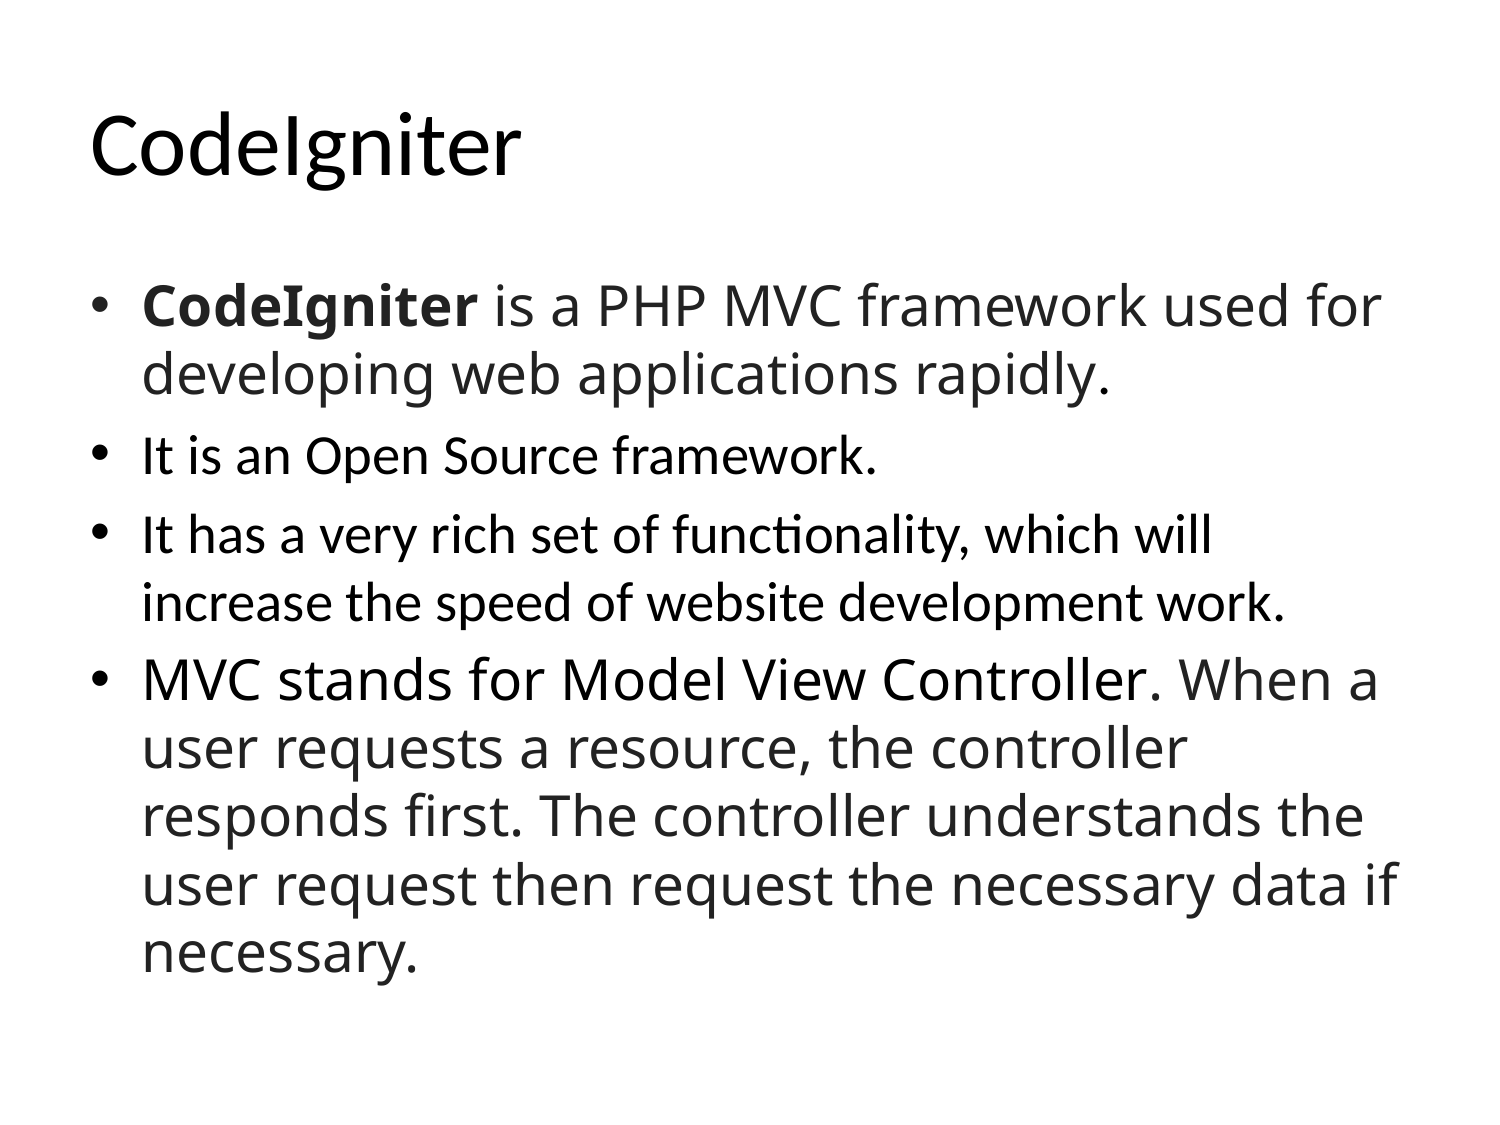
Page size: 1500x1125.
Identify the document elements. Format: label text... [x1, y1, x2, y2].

list CodeIgniter is a PHP MVC framework used for developing web applications rapidly. It is an Open Source framework. It has a very rich set of functionality, which will increase the speed of website development work. MVC stands for Model View Controller. When a user requests a resource, the controller responds first. The controller understands the user request then request the necessary data if necessary. [75, 262, 1425, 1005]
title CodeIgniter [75, 45, 1425, 233]
